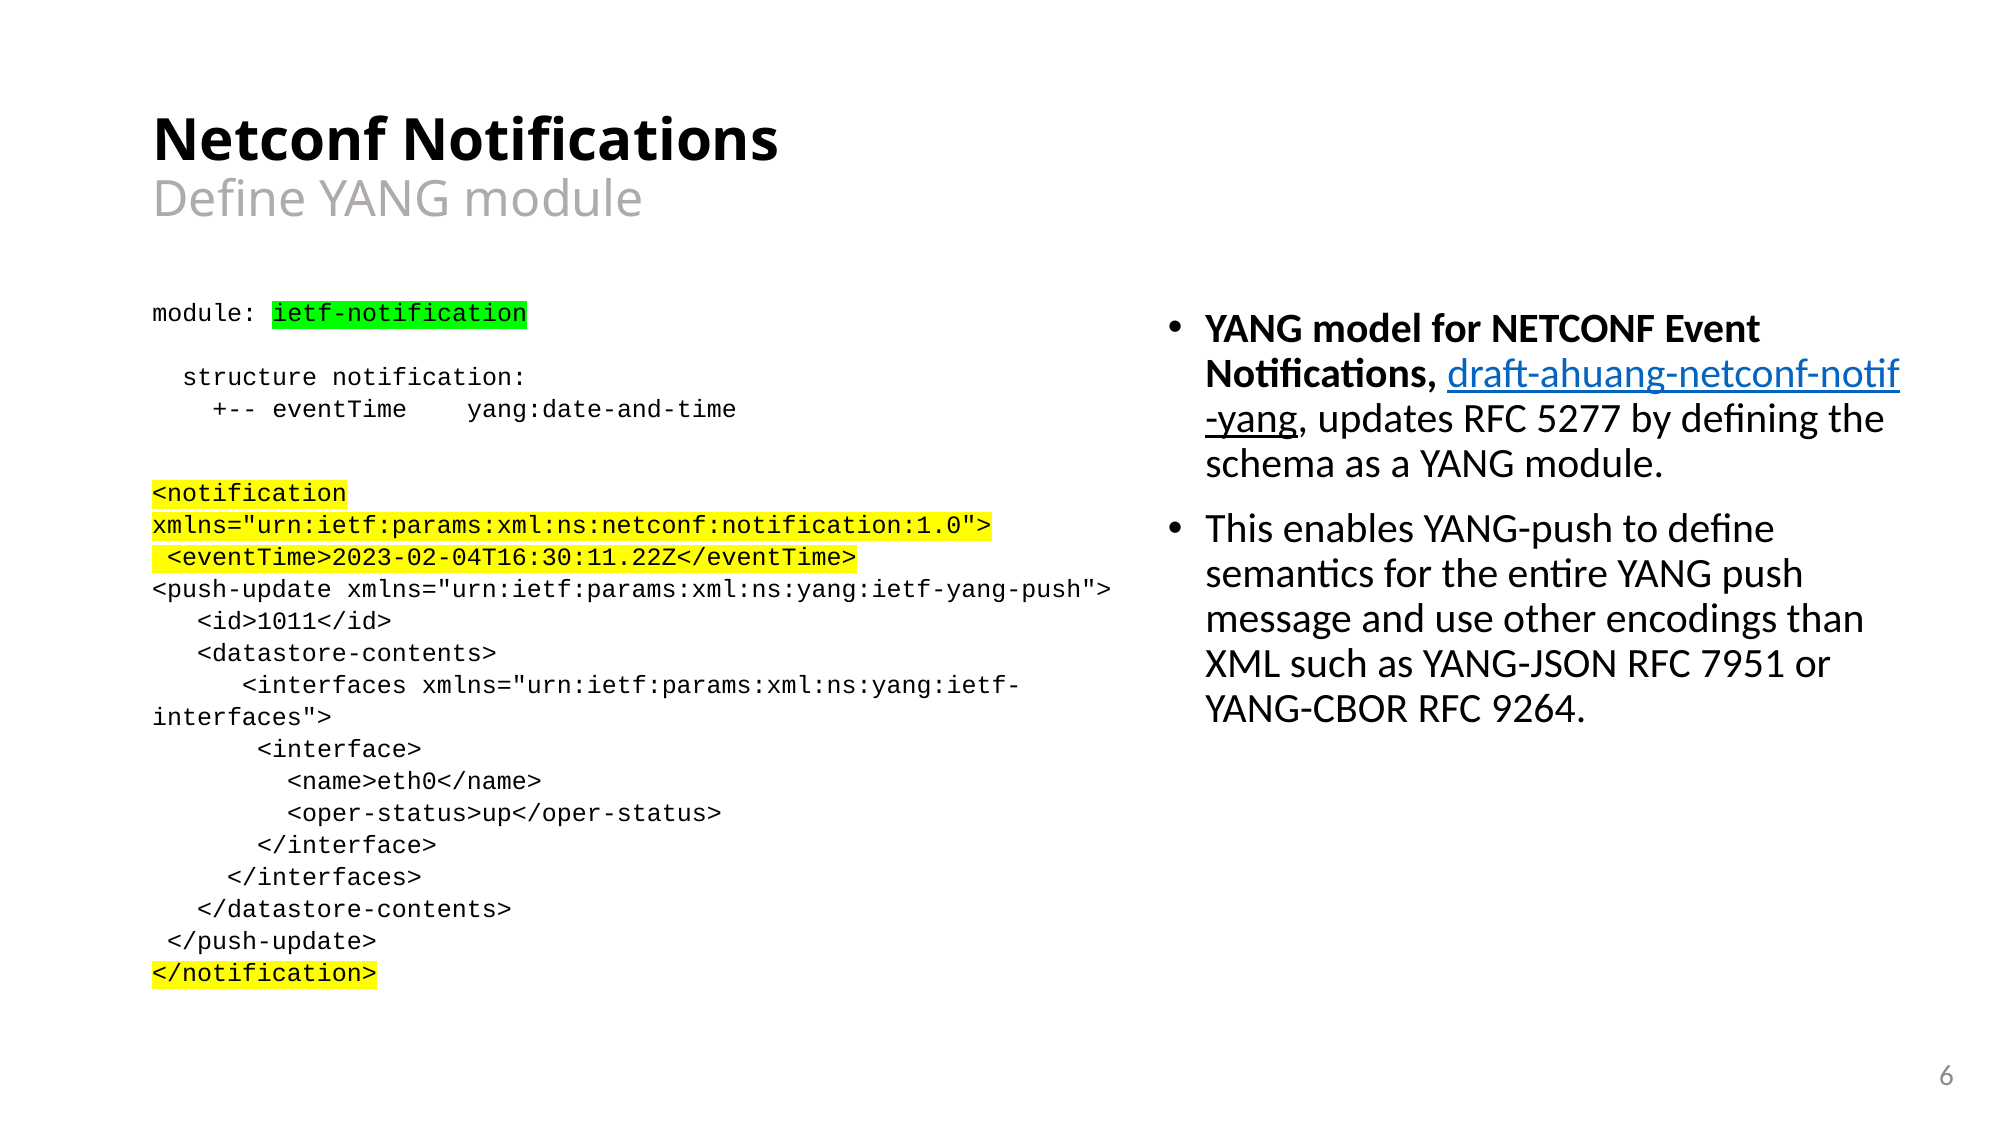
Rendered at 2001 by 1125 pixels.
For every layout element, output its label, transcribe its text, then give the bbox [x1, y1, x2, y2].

title Netconf Notifications Define YANG module [137, 59, 1863, 278]
slide_number 6 [1900, 1043, 1969, 1104]
list YANG model for NETCONF Event Notifications, draft-ahuang-netconf-notif-yang, updates RFC 5277 by defining the schema as a YANG module. This enables YANG-push to define semantics for the entire YANG push message and use other encodings than XML such as YANG-JSON RFC 7951 or YANG-CBOR RFC 9264. [1152, 298, 1917, 1045]
text_box <notification xmlns="urn:ietf:params:xml:ns:netconf:notification:1.0"> <eventTime>2023-02-04T16:30:11.22Z</eventTime> <push-update xmlns="urn:ietf:params:xml:ns:yang:ietf-yang-push"> <id>1011</id> <datastore-contents> <interfaces xmlns="urn:ietf:params:xml:ns:yang:ietf-interfaces"> <interface> <name>eth0</name> <oper-status>up</oper-status> </interface> </interfaces> </datastore-contents> </push-update> </notification> [137, 466, 1172, 994]
text_box module: ietf-notification structure notification: +-- eventTime yang:date-and-time [137, 287, 902, 430]
